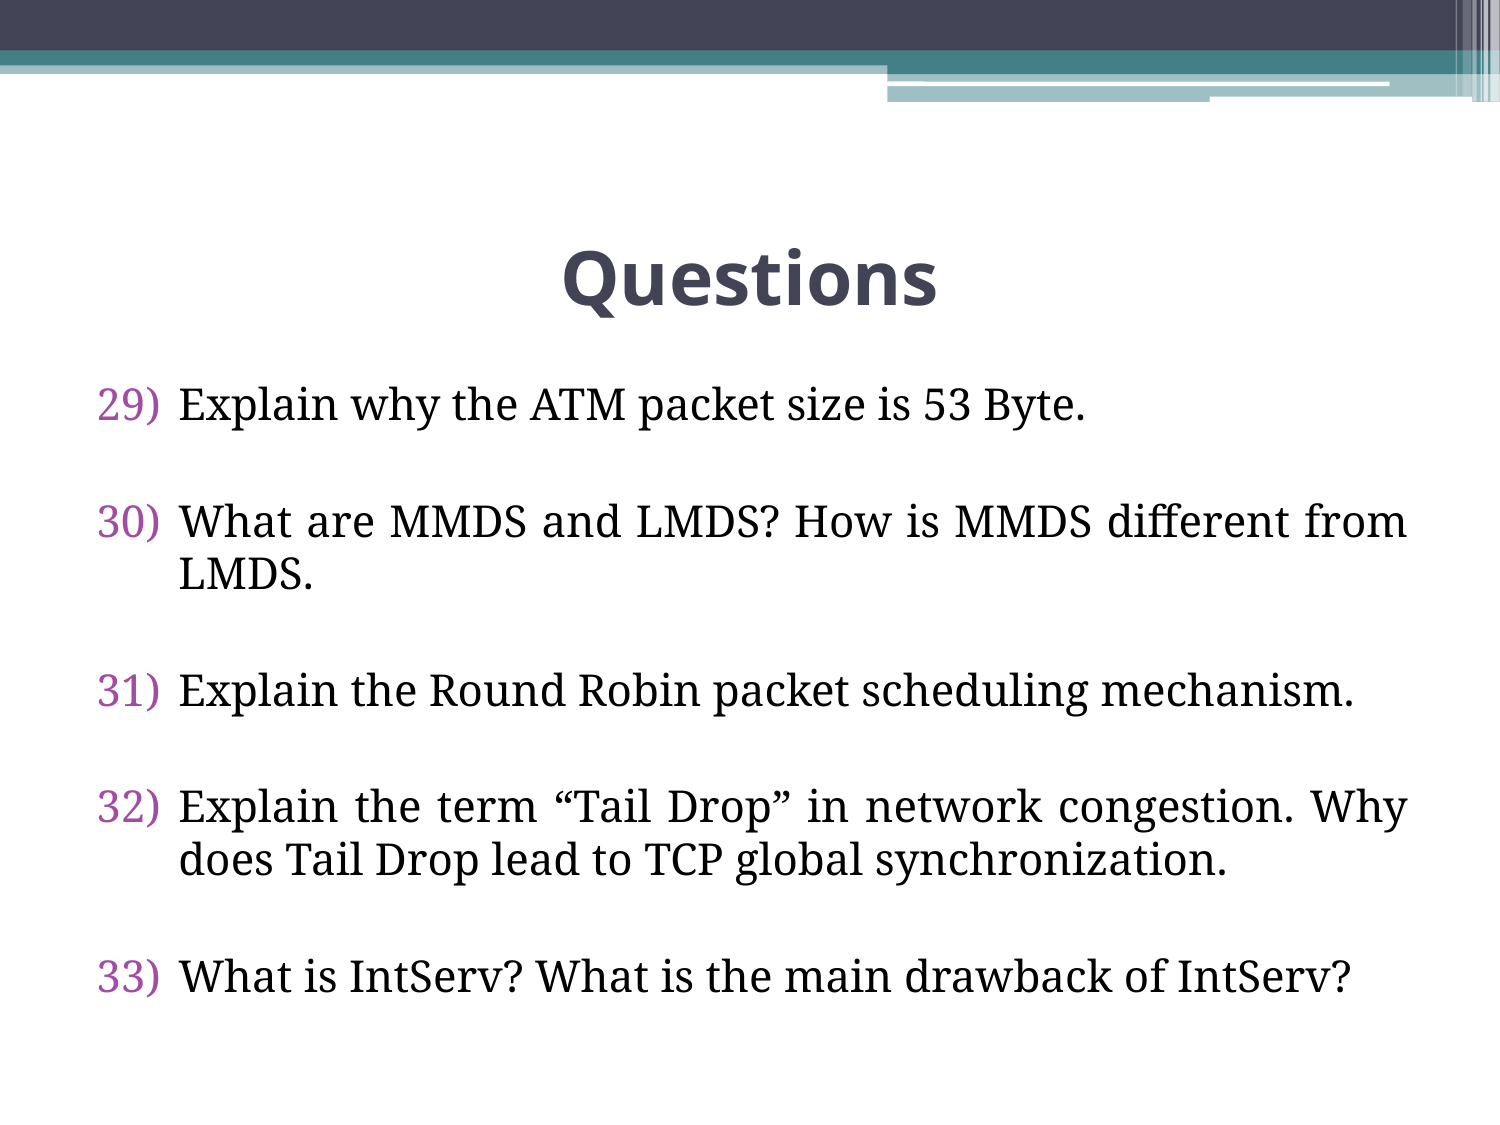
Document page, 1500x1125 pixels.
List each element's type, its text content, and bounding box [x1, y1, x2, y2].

list Explain why the ATM packet size is 53 Byte. What are MMDS and LMDS? How is MMDS different from LMDS. Explain the Round Robin packet scheduling mechanism. Explain the term “Tail Drop” in network congestion. Why does Tail Drop lead to TCP global synchronization. What is IntServ? What is the main drawback of IntServ? [75, 368, 1425, 1079]
title Questions [75, 187, 1425, 363]
